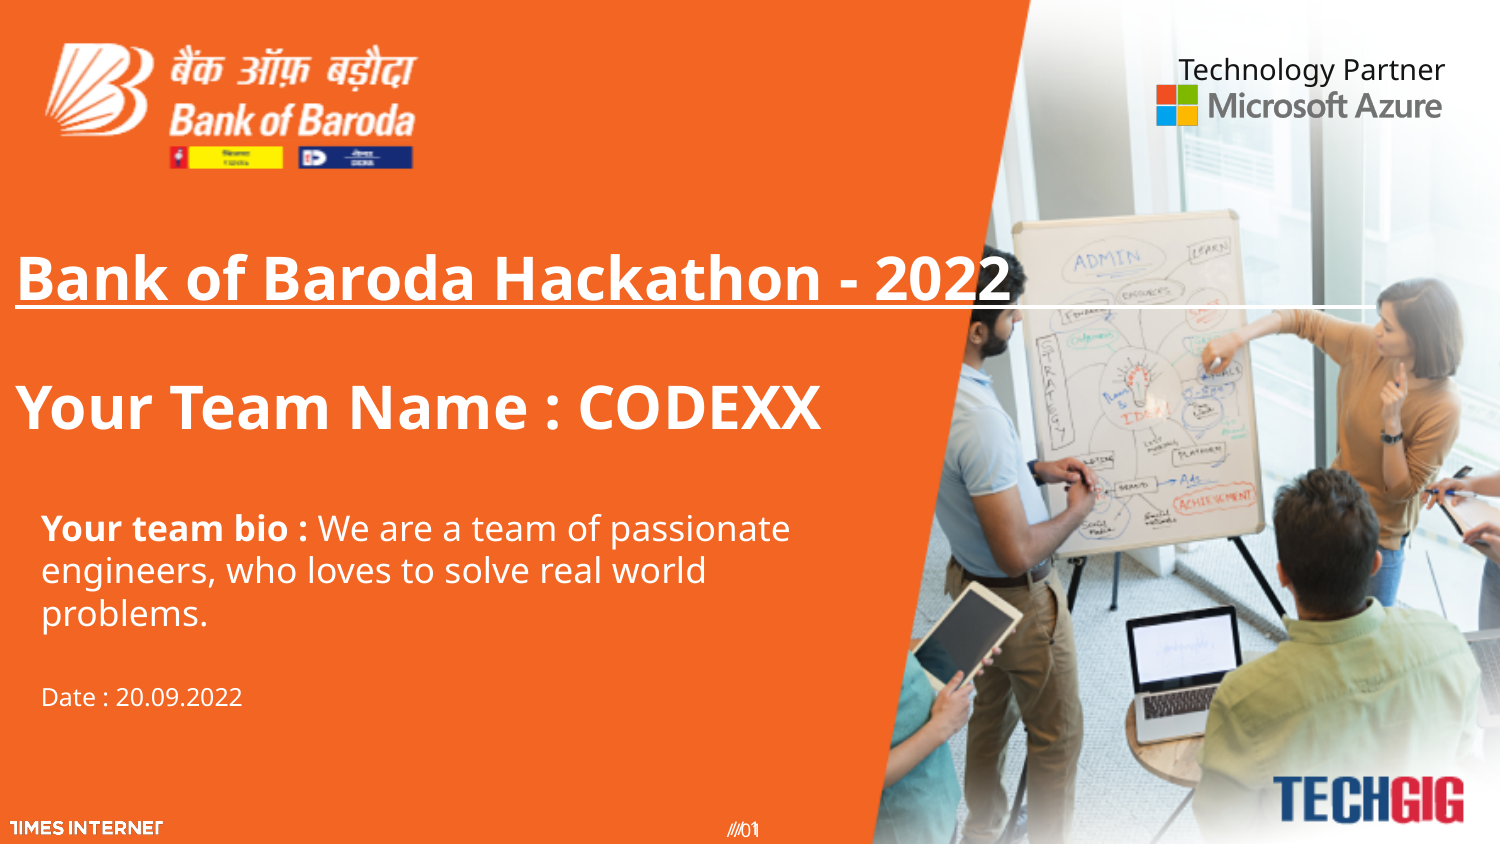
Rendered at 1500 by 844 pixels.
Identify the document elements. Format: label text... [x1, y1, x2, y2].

picture [0, 320, 1500, 844]
text_box Your Team Name : CODEXX [0, 354, 1016, 457]
title Bank of Baroda Hackathon - 2022 [0, 225, 1500, 320]
text_box Your team bio : We are a team of passionate engineers, who loves to solve real world problems. Date : 20.09.2022 [25, 490, 882, 553]
text_box Technology Partner [1116, 19, 1500, 102]
picture [0, 0, 1500, 225]
